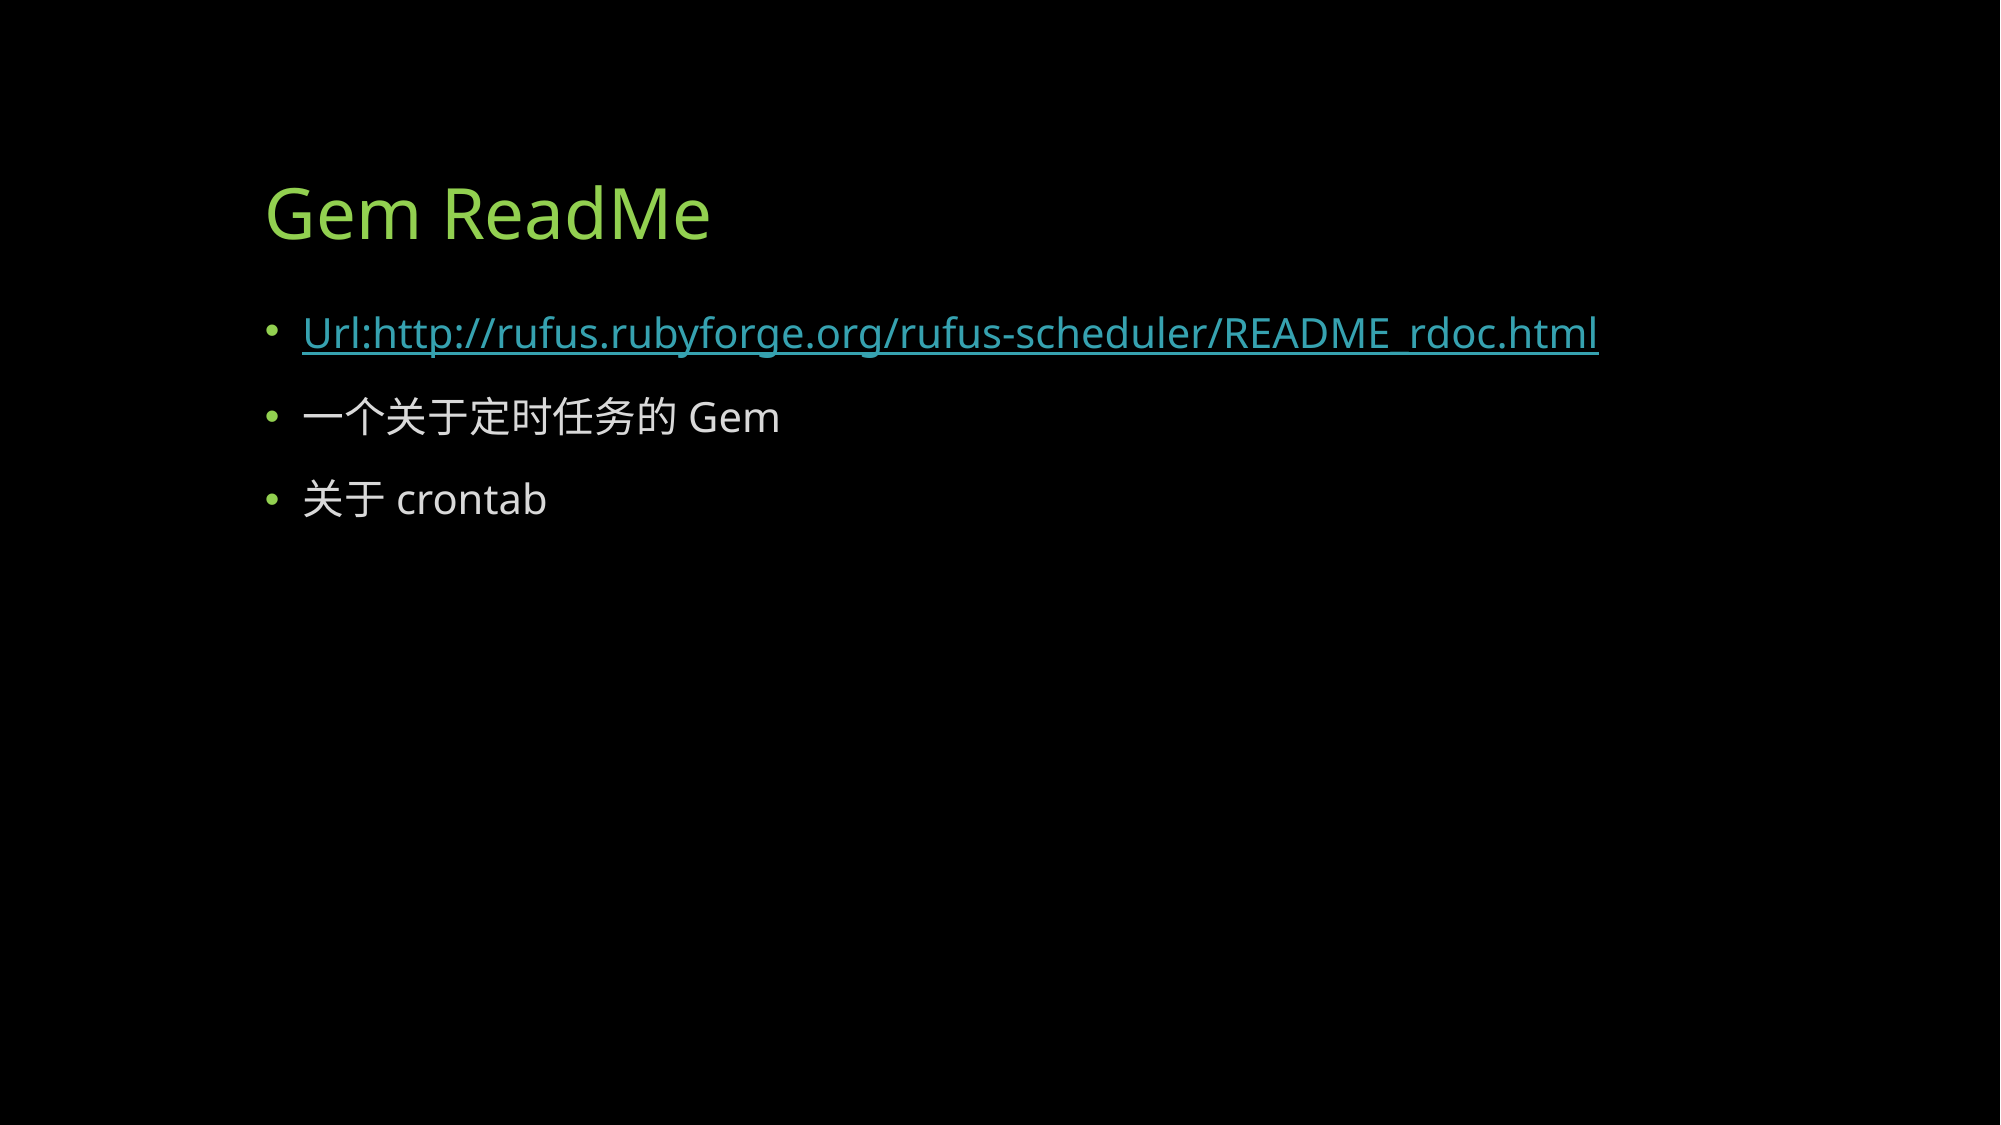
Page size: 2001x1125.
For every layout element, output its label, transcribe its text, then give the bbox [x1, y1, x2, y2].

title Gem ReadMe [249, 75, 1750, 263]
list Url:http://rufus.rubyforge.org/rufus-scheduler/README_rdoc.html 一个关于定时任务的Gem 关于crontab [249, 299, 1750, 1000]
